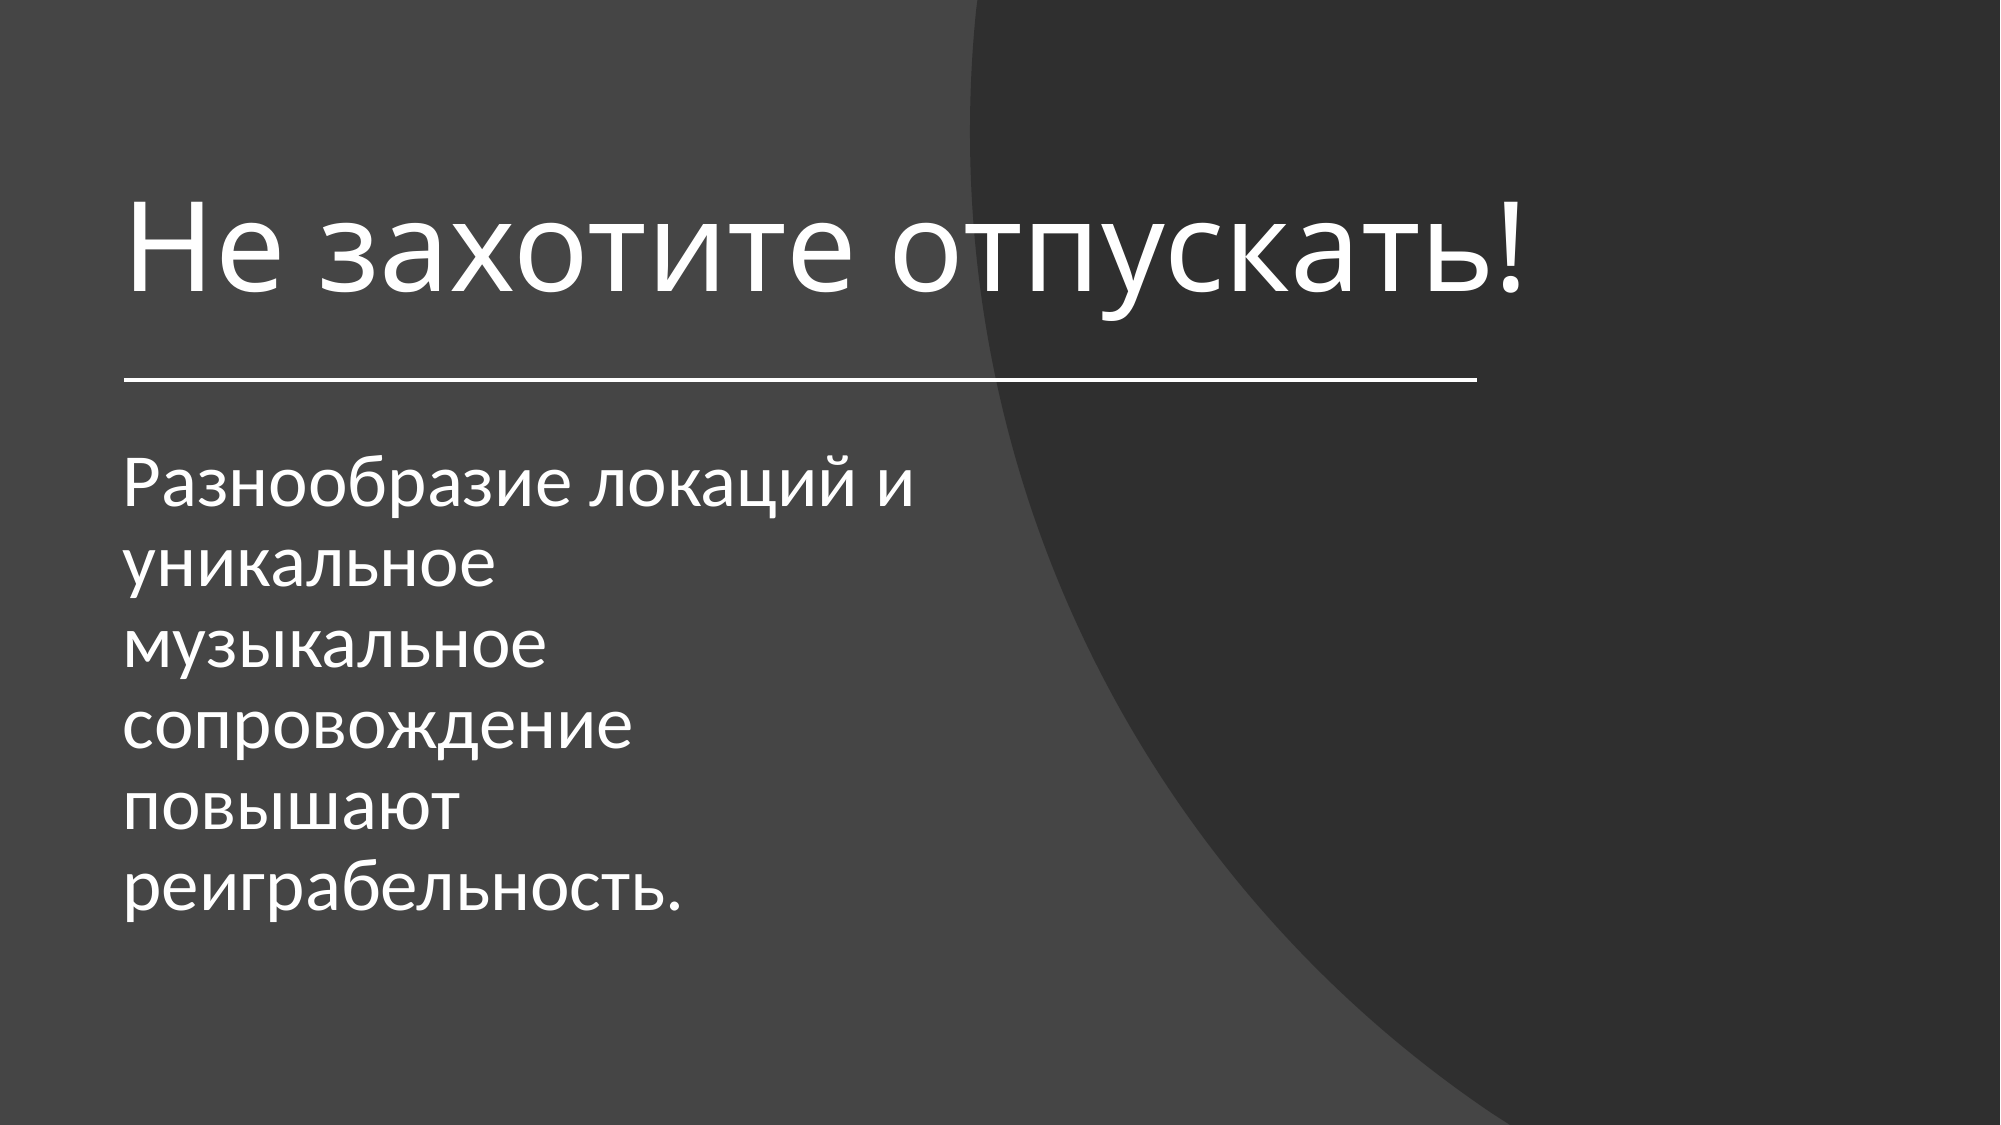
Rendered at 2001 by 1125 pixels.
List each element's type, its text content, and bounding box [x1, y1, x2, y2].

text_box [971, 0, 2000, 1125]
title Не захотите отпускать! [107, 59, 1586, 327]
list Разнообразие локаций и уникальное музыкальное сопровождение повышают реиграбельность. [107, 433, 945, 980]
